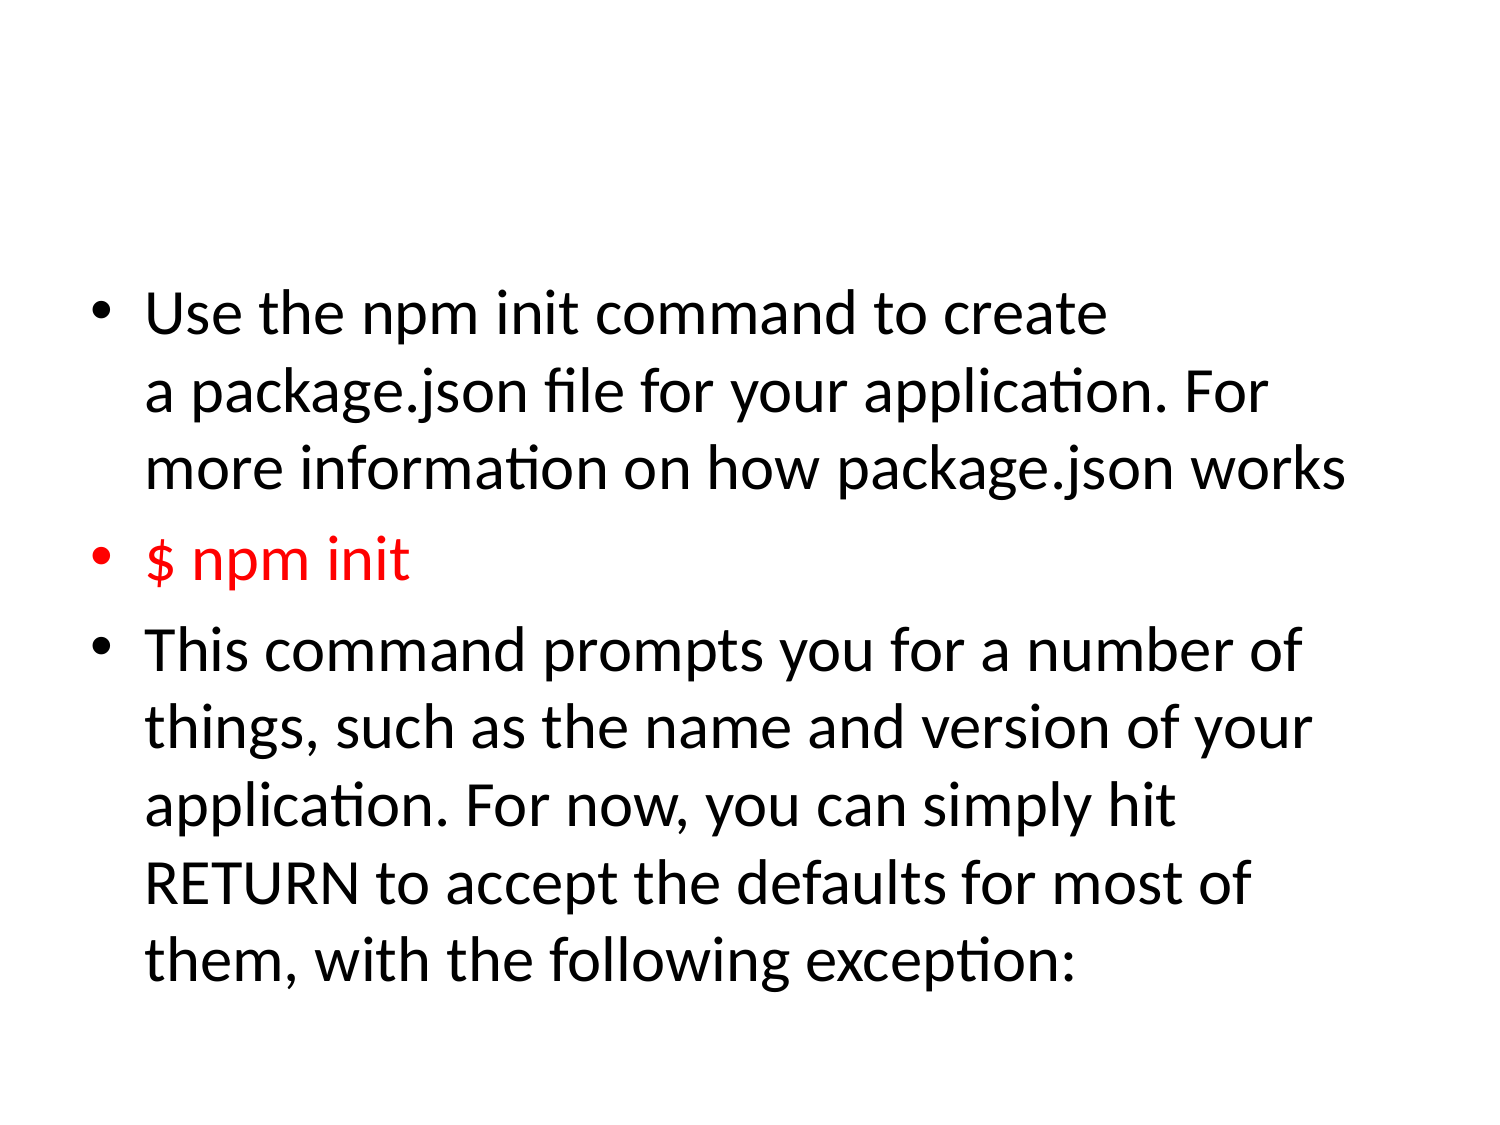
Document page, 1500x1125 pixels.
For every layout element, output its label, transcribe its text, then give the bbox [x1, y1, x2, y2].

list Use the npm init command to create a package.json file for your application. For more information on how package.json works $ npm init This command prompts you for a number of things, such as the name and version of your application. For now, you can simply hit RETURN to accept the defaults for most of them, with the following exception: [75, 262, 1425, 1005]
